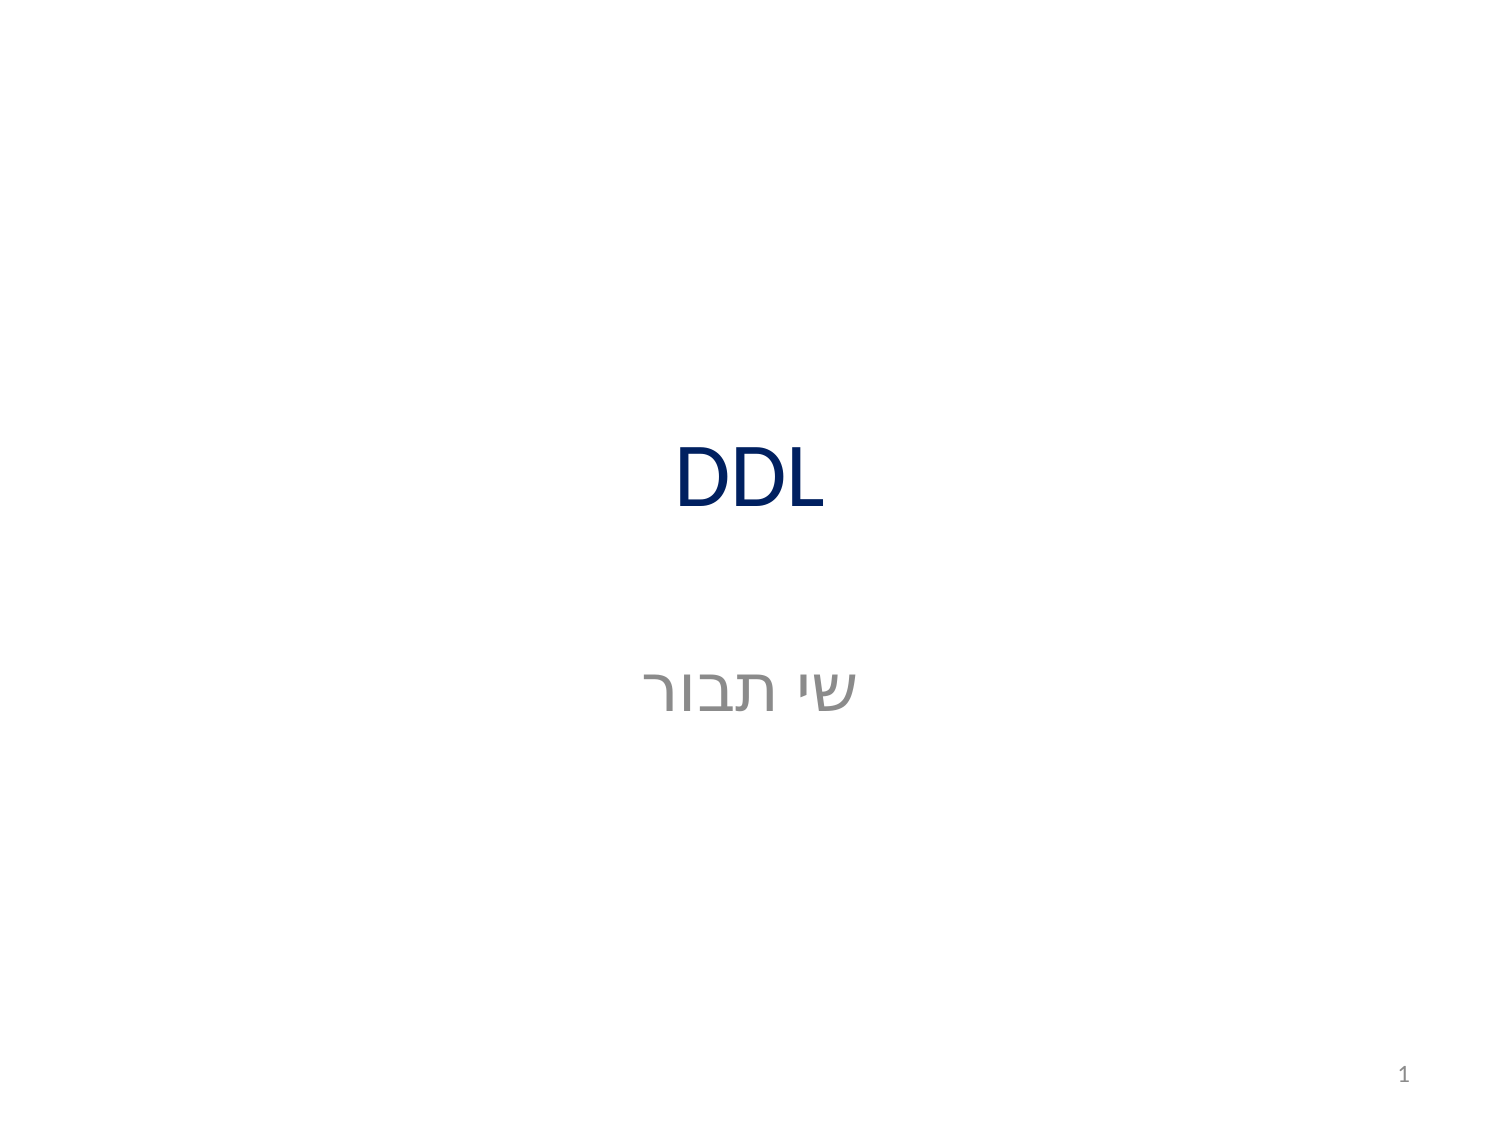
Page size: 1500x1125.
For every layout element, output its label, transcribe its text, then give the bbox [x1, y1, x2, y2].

title DDL [112, 349, 1388, 591]
slide_number 1 [1074, 1042, 1425, 1103]
subtitle שי תבור [225, 637, 1275, 925]
